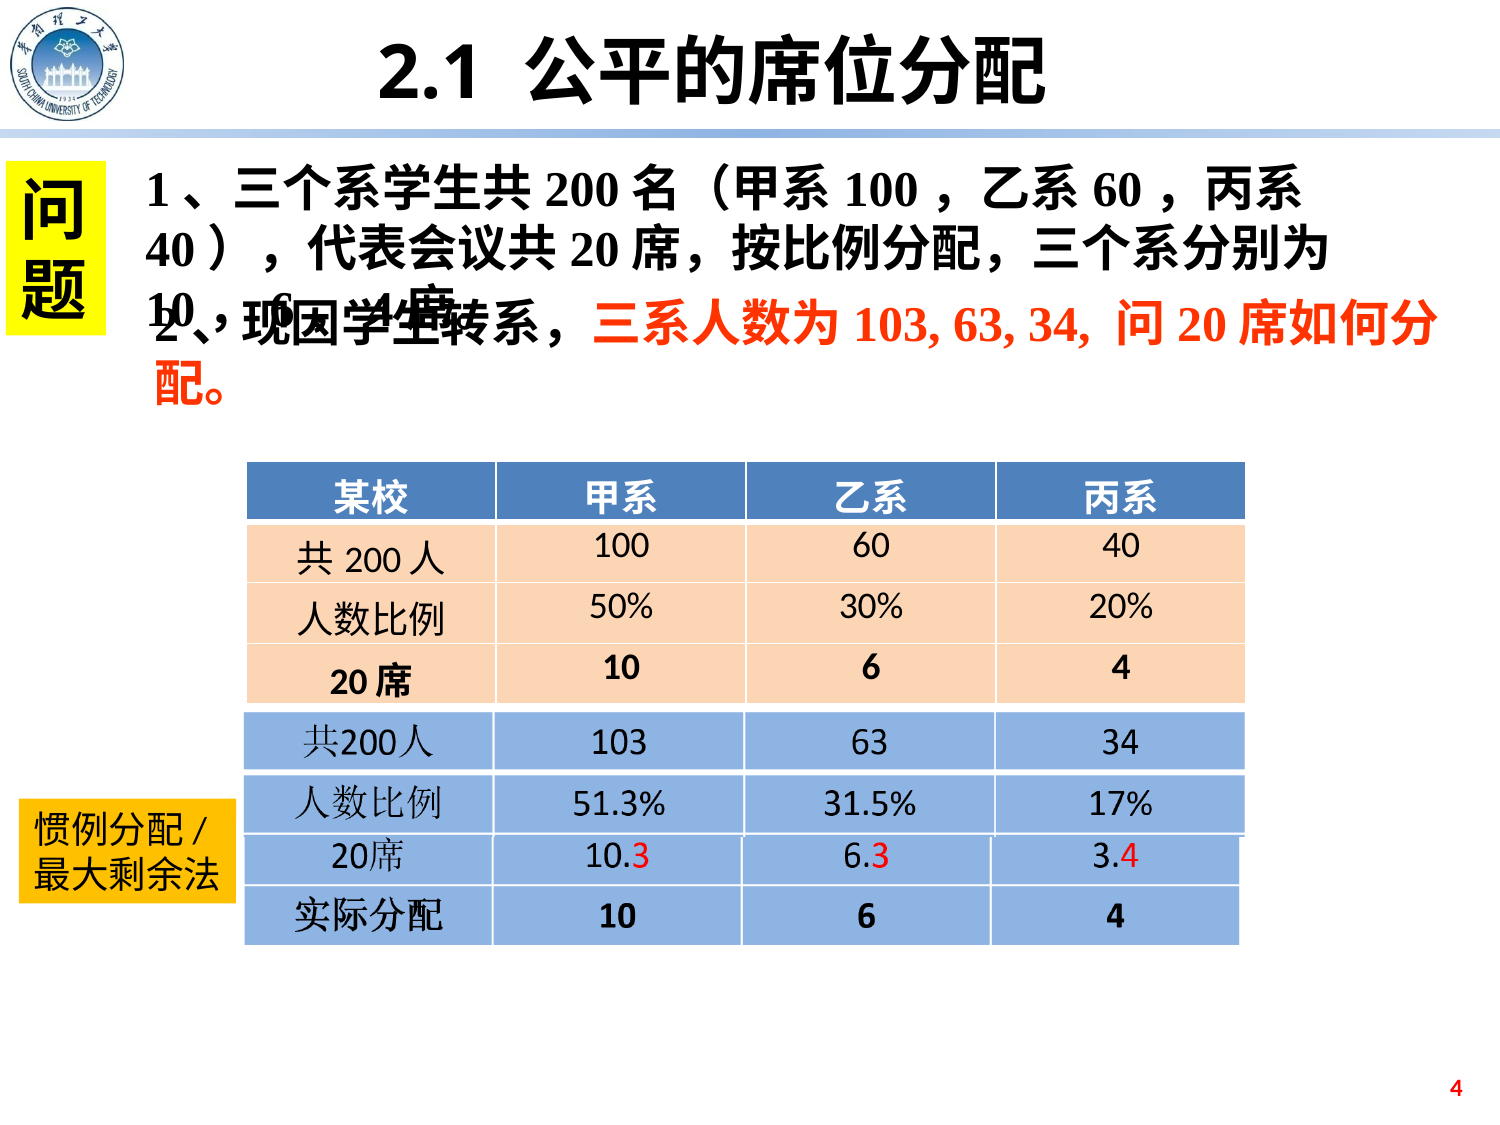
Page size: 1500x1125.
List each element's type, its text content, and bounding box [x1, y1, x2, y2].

table_cell 20% [997, 583, 1245, 643]
text_box 1、三个系学生共200名（甲系100，乙系60，丙系40），代表会议共20席，按比例分配，三个系分别为10，6，4席。 [130, 148, 1419, 344]
text_box 惯例分配/ 最大剩余法 [18, 798, 235, 904]
table_cell 30% [747, 583, 995, 643]
text_box 问题 [5, 160, 106, 336]
table_cell 10 [497, 644, 745, 703]
table_header 乙系 [747, 462, 995, 519]
text_box [0, 129, 1500, 138]
table_header 丙系 [997, 462, 1245, 519]
table_cell 共200人 [247, 525, 495, 582]
text_box 2、现因学生转系，三系人数为103, 63, 34, 问20席如何分配。 [139, 283, 1471, 419]
table_cell 20席 [247, 644, 495, 703]
table_cell 6 [747, 644, 995, 703]
table_cell 100 [497, 525, 745, 582]
picture [10, 6, 125, 122]
table_header 甲系 [497, 462, 745, 519]
slide_number 4 [1128, 1056, 1478, 1117]
table_cell 40 [997, 525, 1245, 582]
text_box 2.1 公平的席位分配 [129, 16, 1303, 121]
table_header 某校 [247, 462, 495, 519]
picture [236, 708, 1248, 952]
table_cell 人数比例 [247, 583, 495, 643]
table_cell 60 [747, 525, 995, 582]
table_cell 4 [997, 644, 1245, 703]
table_cell 50% [497, 583, 745, 643]
